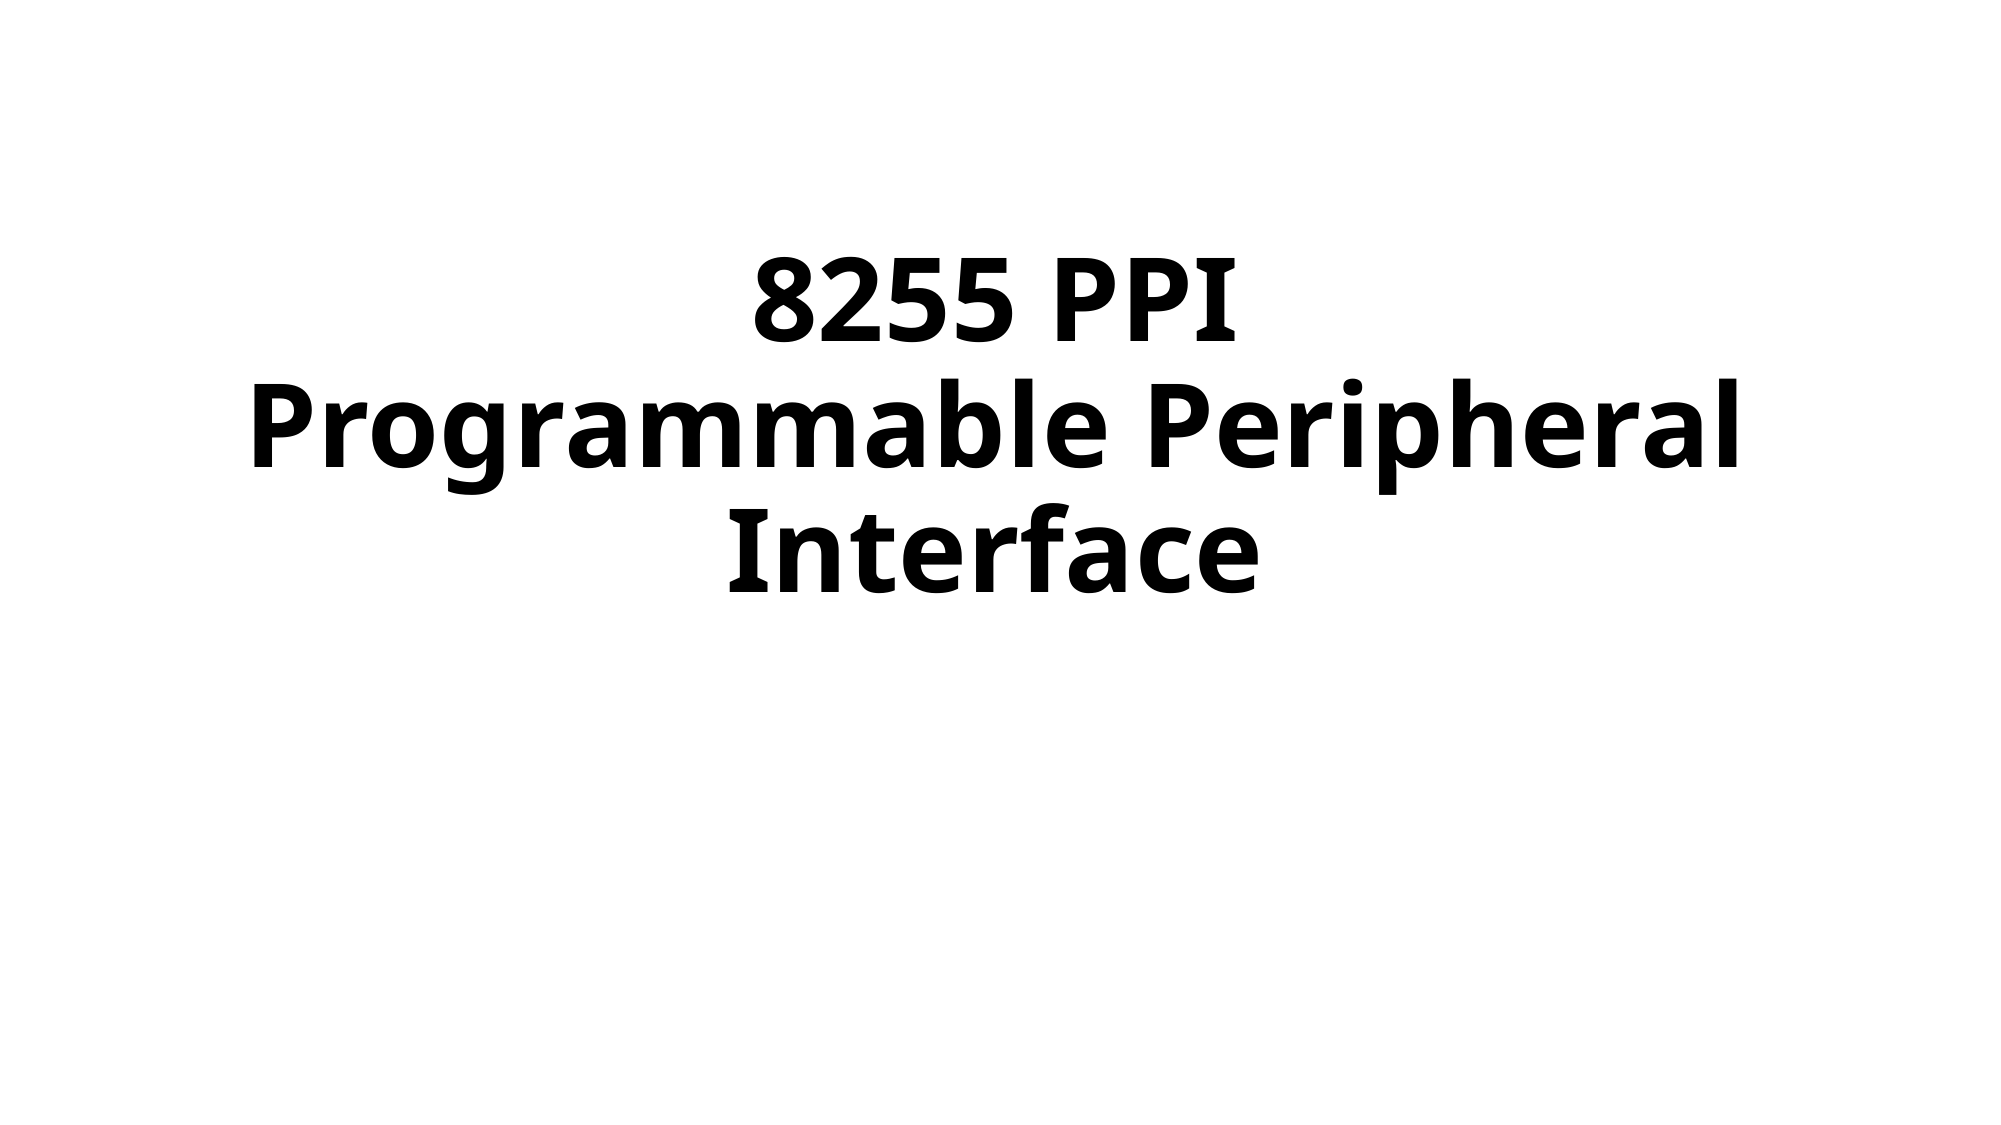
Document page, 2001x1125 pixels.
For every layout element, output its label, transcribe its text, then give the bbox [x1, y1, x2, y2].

title 8255 PPI Programmable Peripheral Interface [145, 233, 1846, 626]
